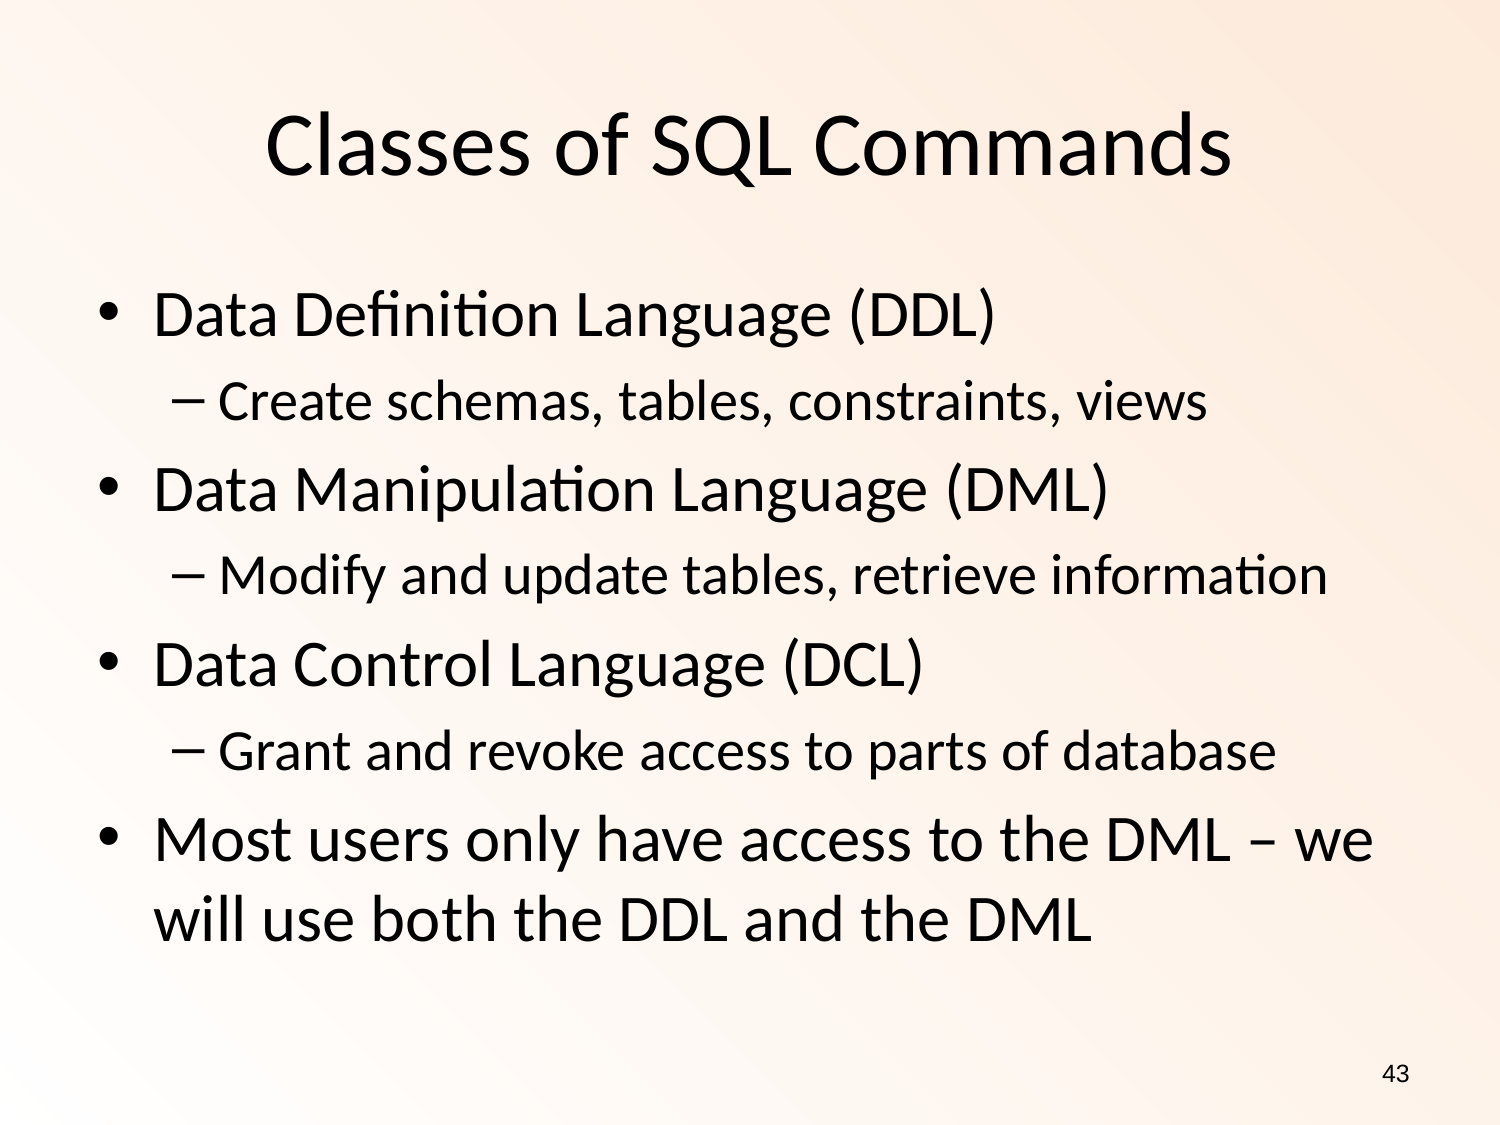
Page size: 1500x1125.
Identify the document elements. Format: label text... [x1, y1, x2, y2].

slide_number 43 [1074, 1042, 1425, 1103]
list Data Definition Language (DDL) Create schemas, tables, constraints, views Data Manipulation Language (DML) Modify and update tables, retrieve information Data Control Language (DCL) Grant and revoke access to parts of database Most users only have access to the DML – we will use both the DDL and the DML [82, 262, 1438, 987]
title Classes of SQL Commands [75, 45, 1425, 233]
